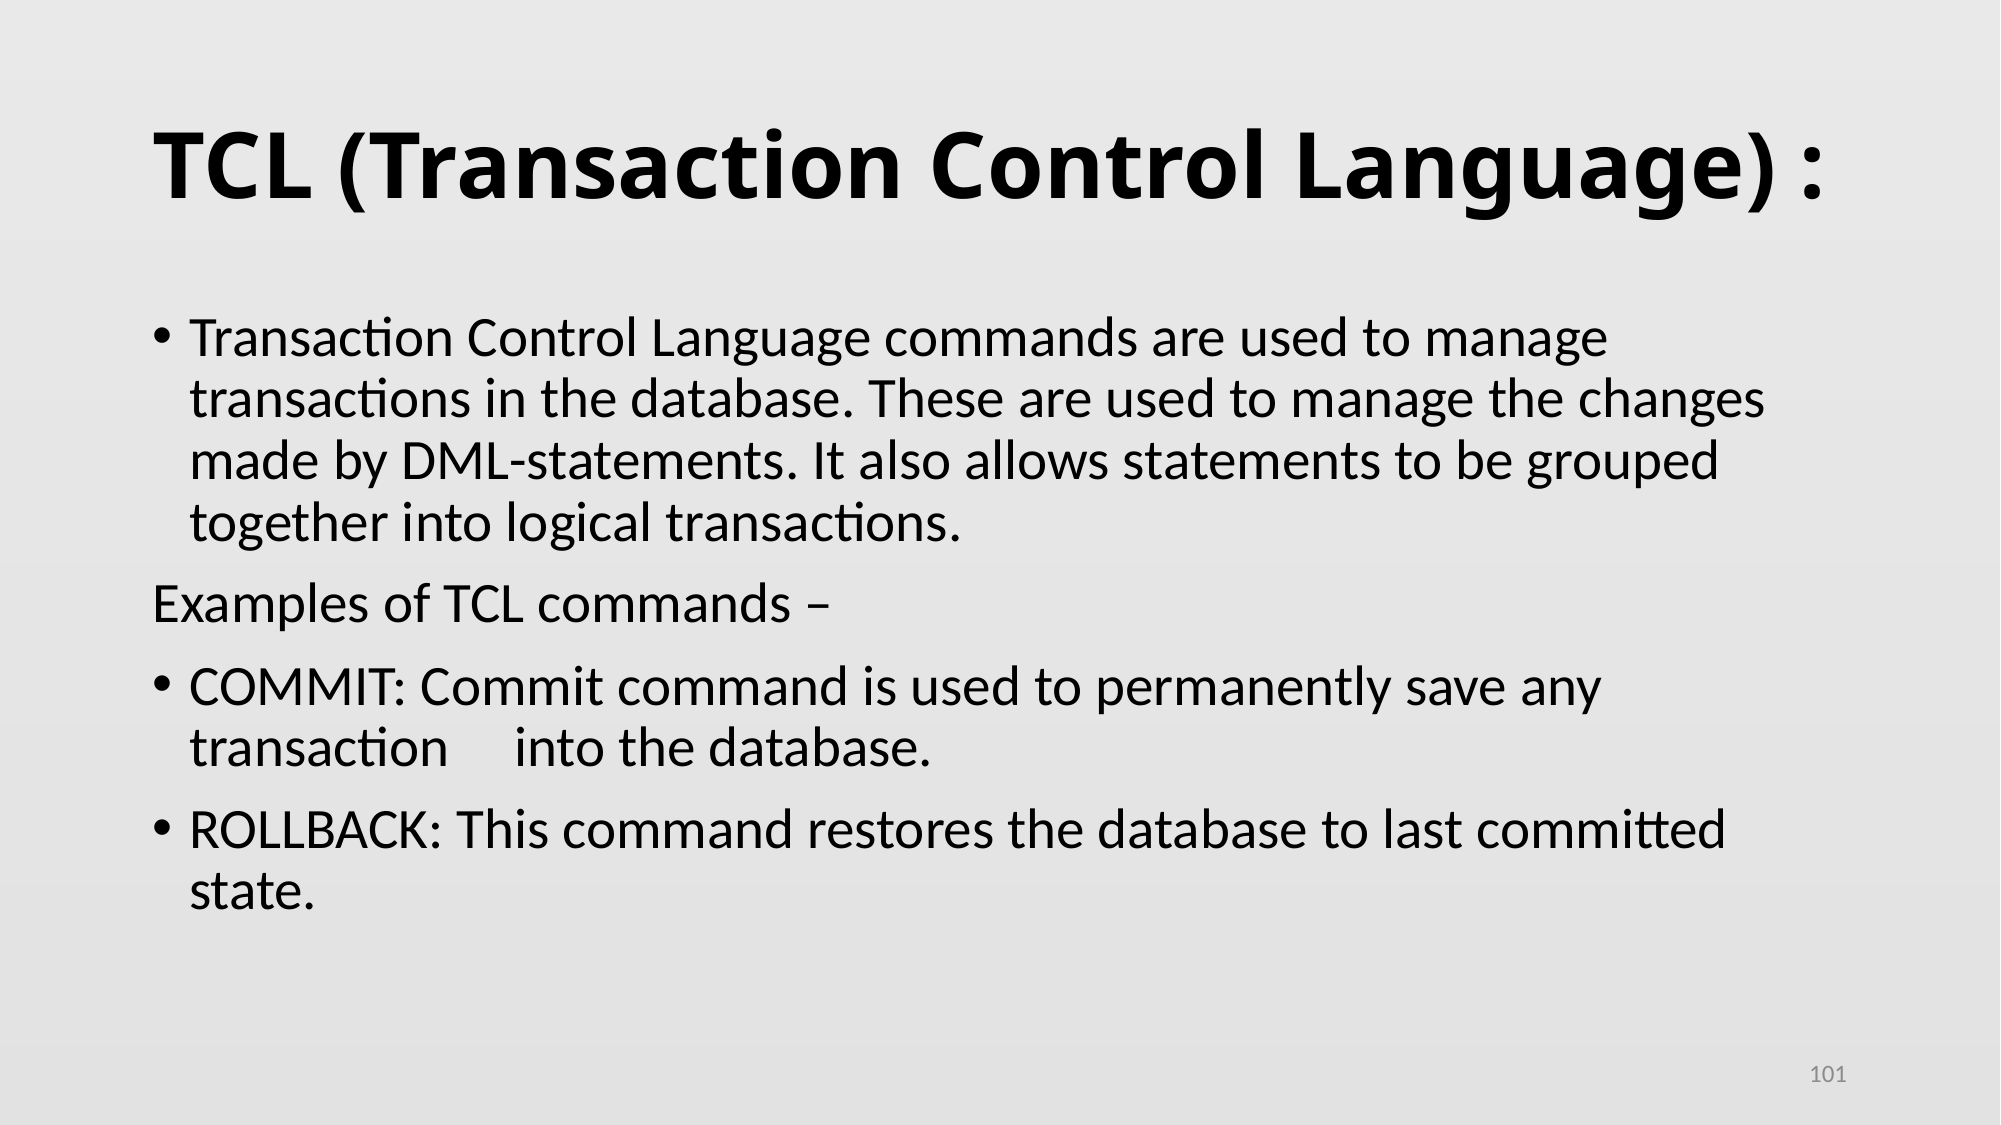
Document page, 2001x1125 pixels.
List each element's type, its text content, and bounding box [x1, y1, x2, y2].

slide_number 101 [1412, 1042, 1863, 1103]
title TCL (Transaction Control Language) : [137, 59, 1863, 278]
list Transaction Control Language commands are used to manage transactions in the database. These are used to manage the changes made by DML-statements. It also allows statements to be grouped together into logical transactions. Examples of TCL commands – COMMIT: Commit command is used to permanently save any transaction into the database. ROLLBACK: This command restores the database to last committed state. [137, 299, 1863, 1014]
